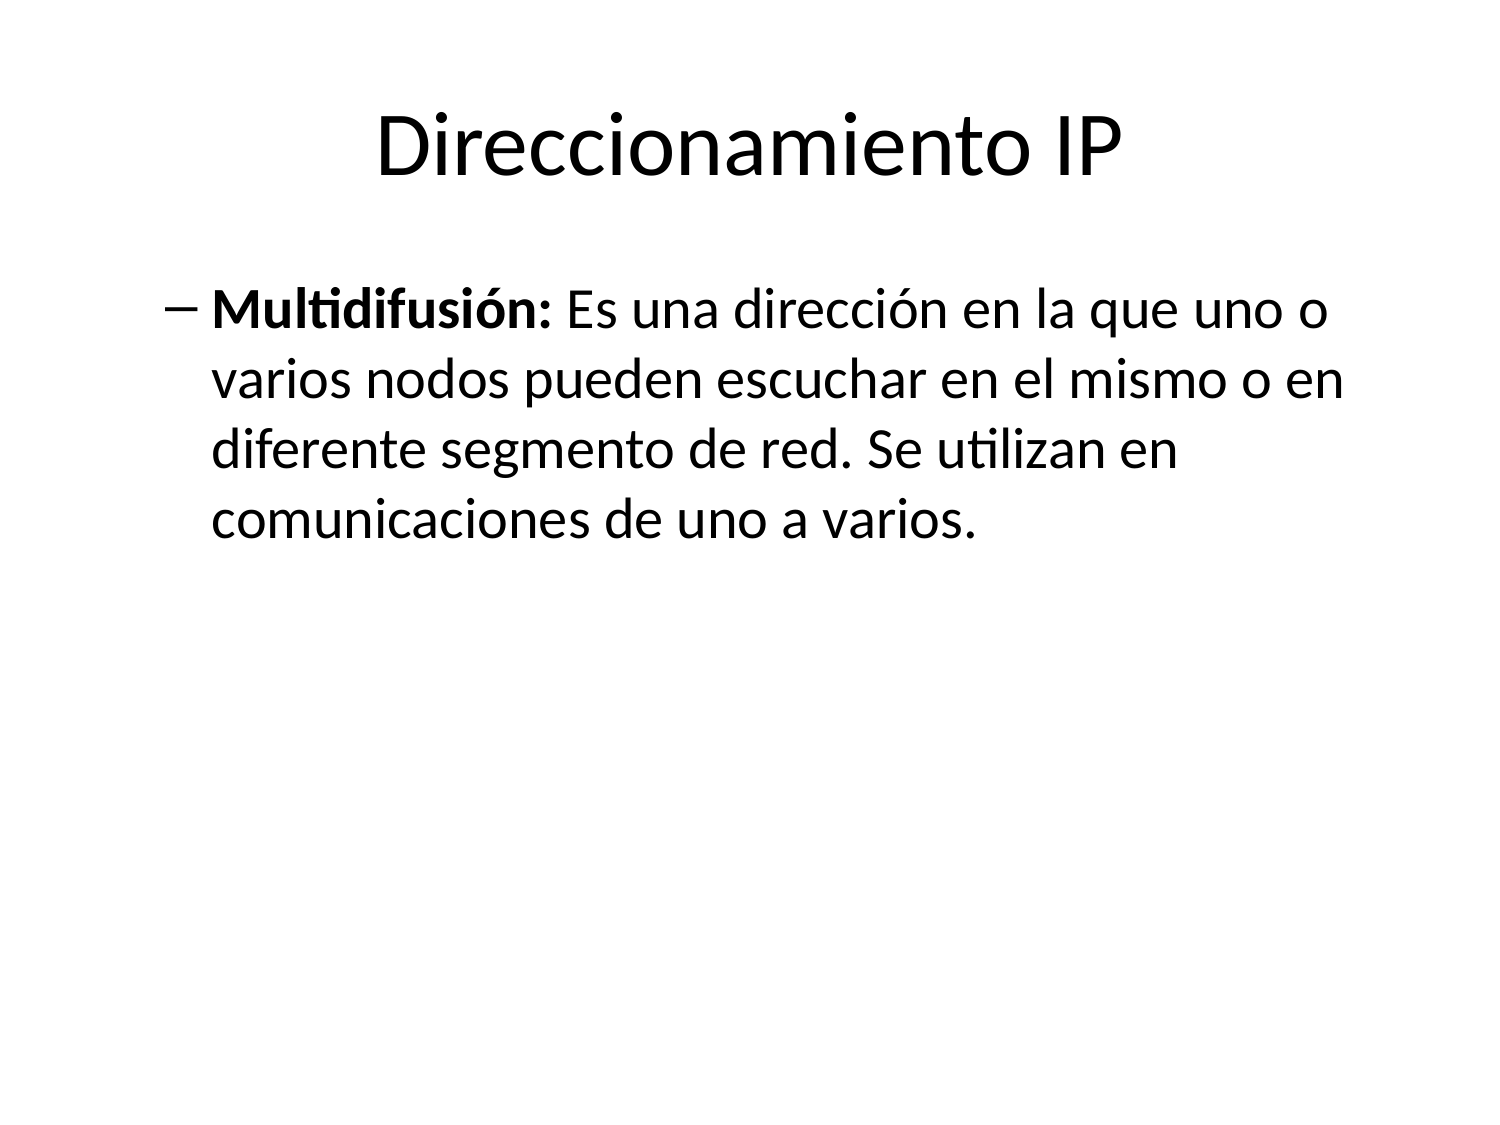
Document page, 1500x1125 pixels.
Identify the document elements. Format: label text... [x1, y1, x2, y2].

list Multidifusión: Es una dirección en la que uno o varios nodos pueden escuchar en el mismo o en diferente segmento de red. Se utilizan en comunicaciones de uno a varios. [75, 262, 1425, 1005]
title Direccionamiento IP [75, 45, 1425, 233]
